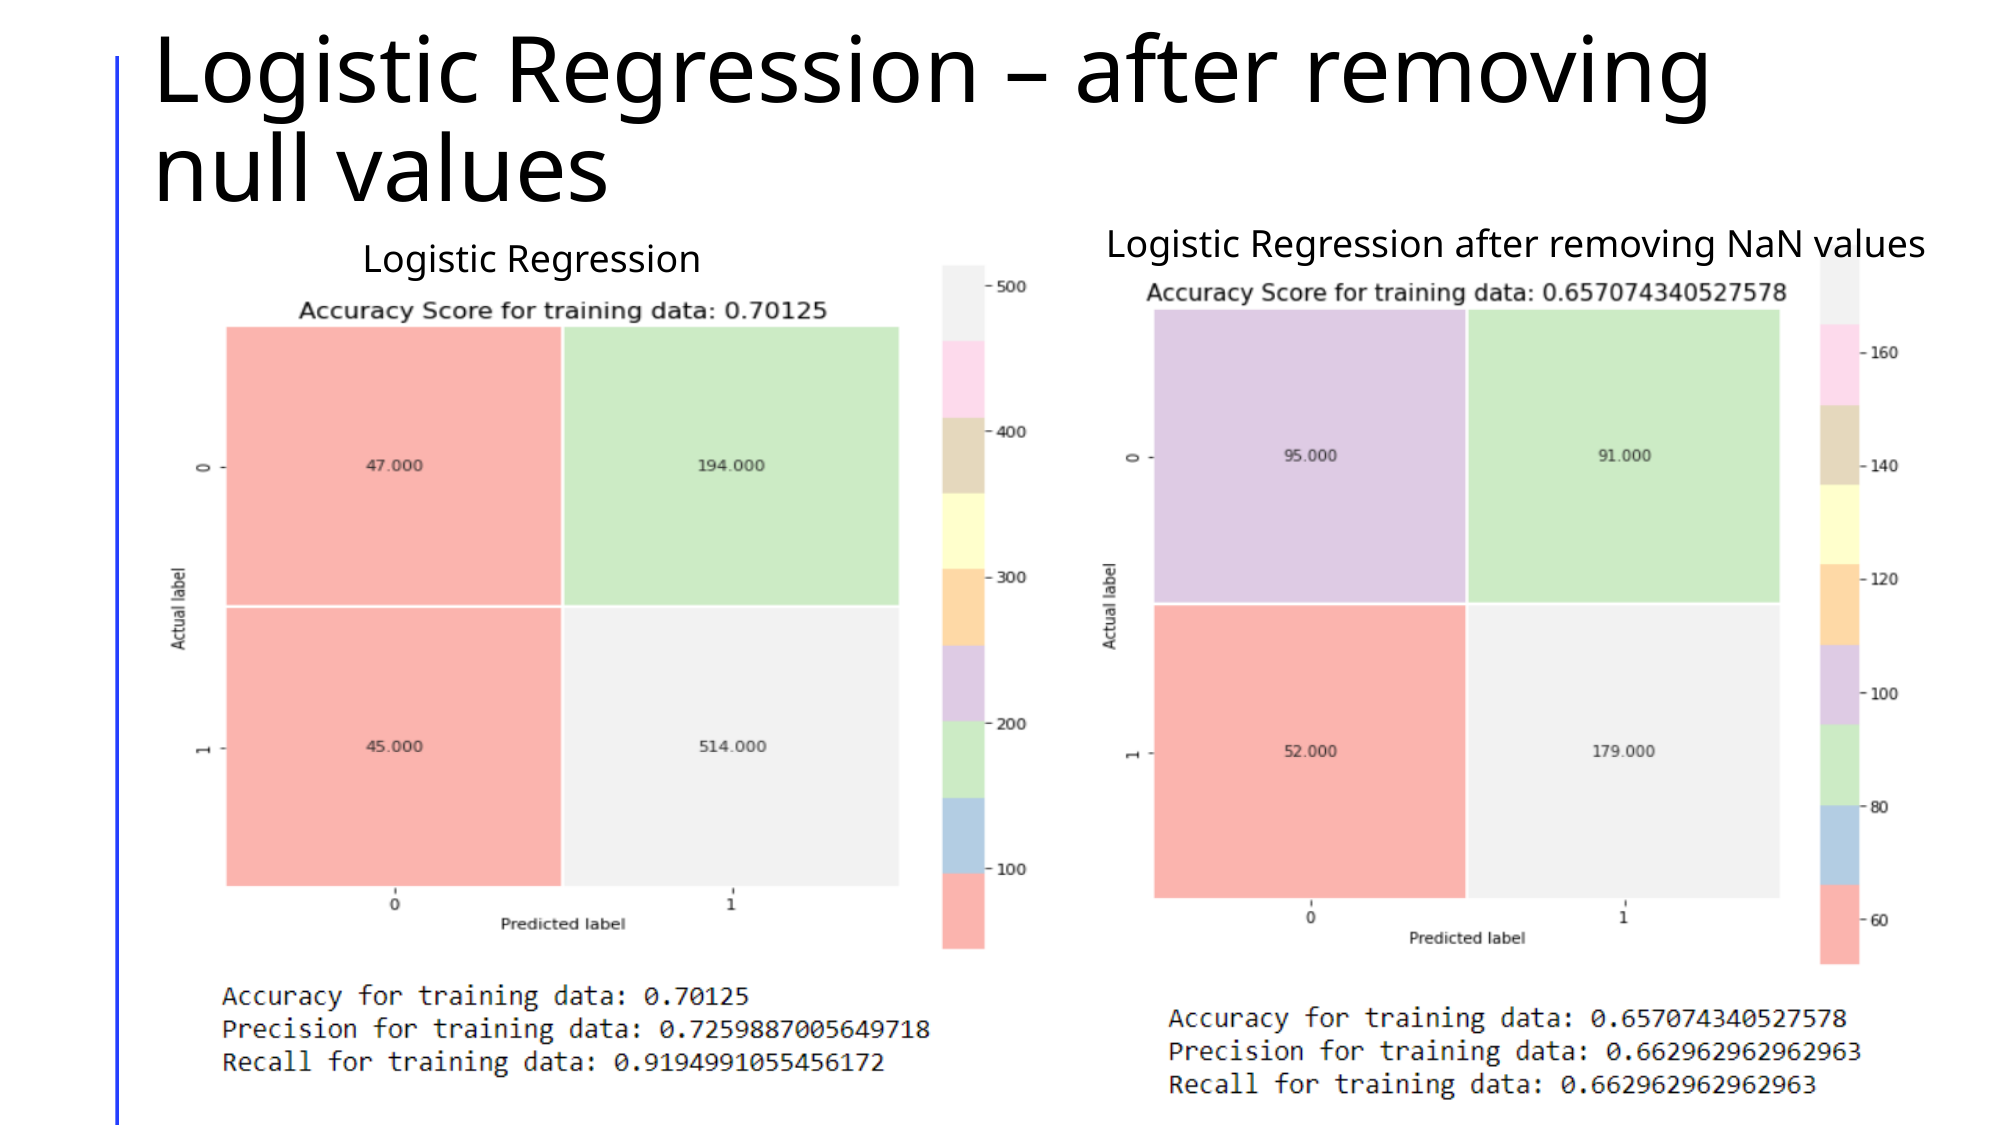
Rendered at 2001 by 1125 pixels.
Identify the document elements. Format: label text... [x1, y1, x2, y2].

picture [1071, 242, 1922, 977]
text_box Logistic Regression [347, 227, 807, 258]
picture [212, 980, 943, 1090]
title Logistic Regression – after removing null values [137, 13, 1863, 231]
text_box Logistic Regression after removing NaN values [1091, 212, 1959, 273]
picture [137, 258, 1056, 961]
picture [1160, 1002, 1890, 1103]
